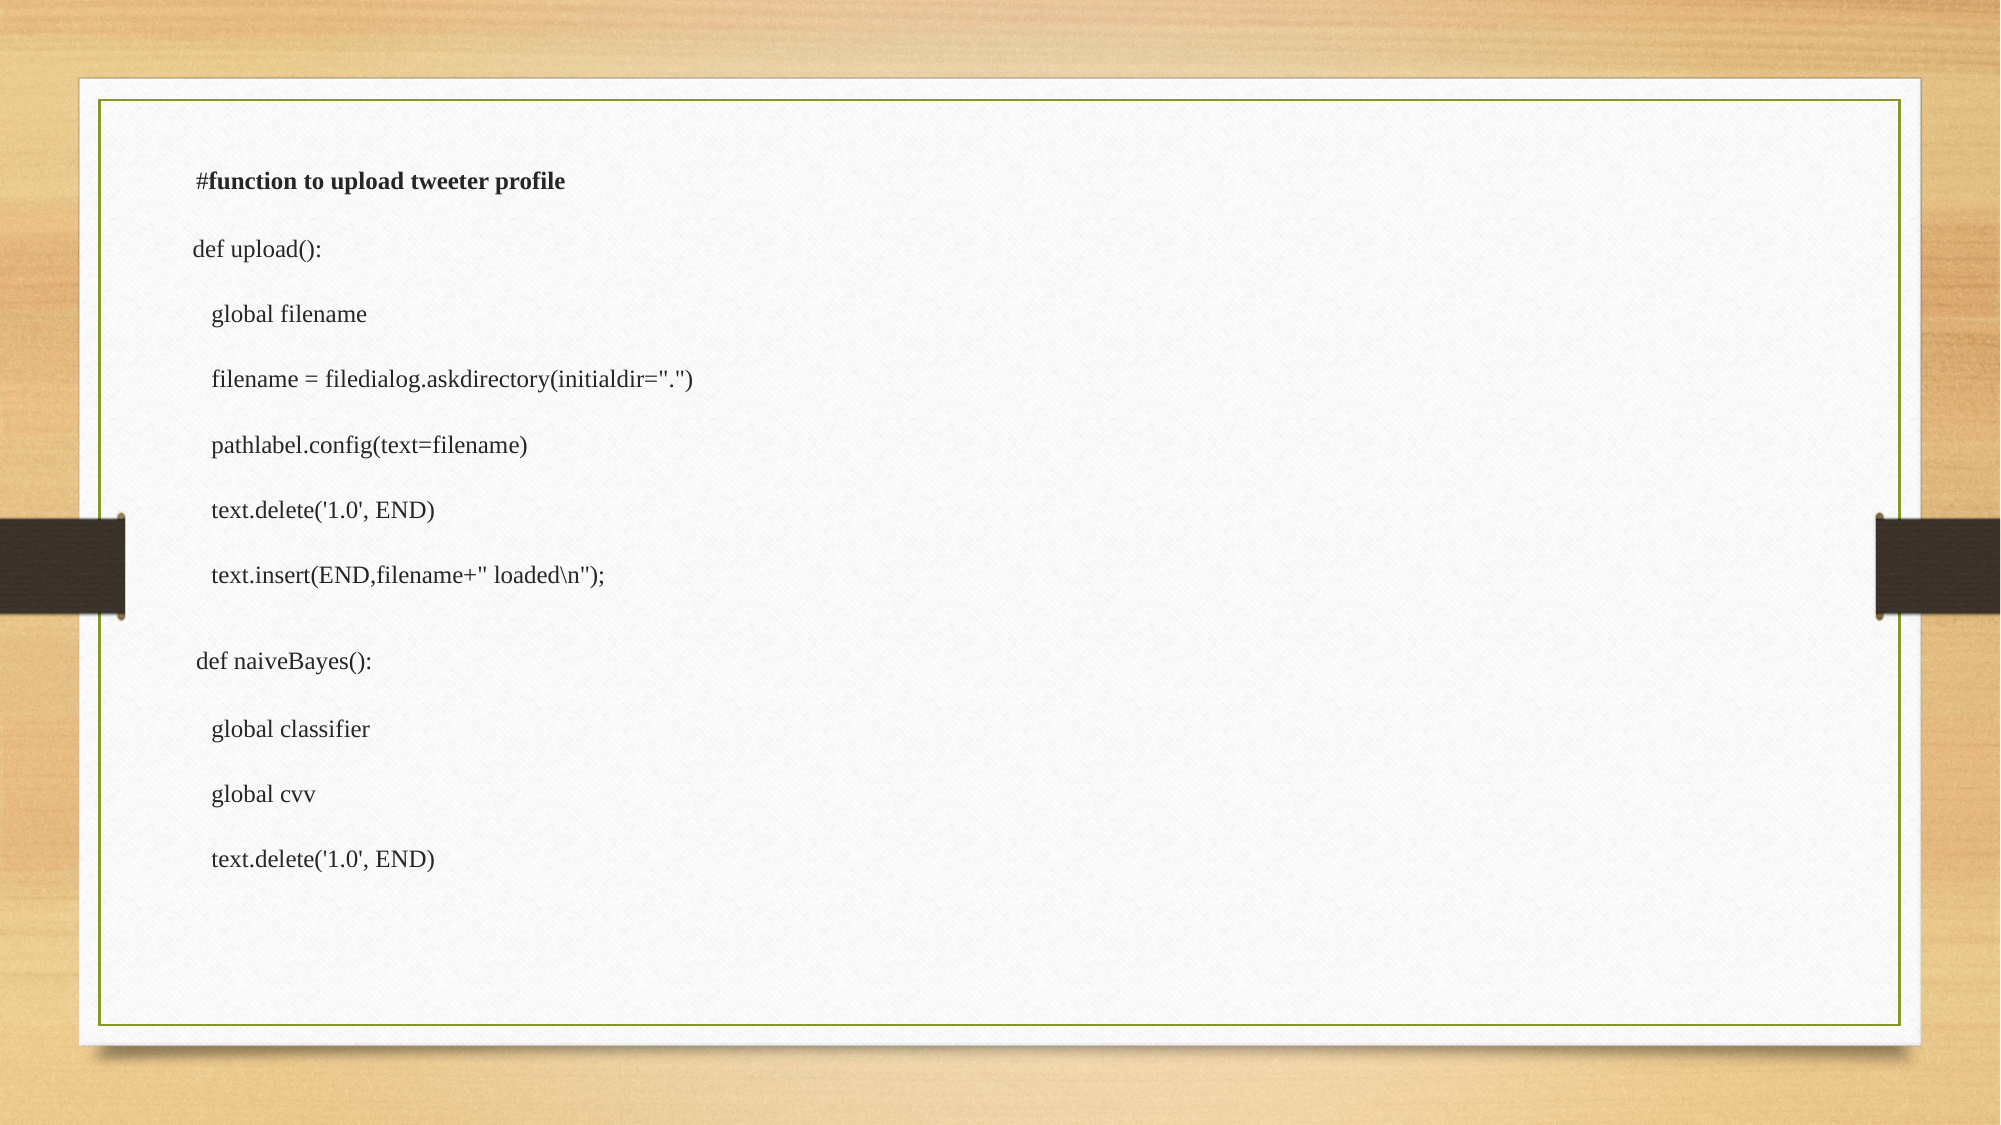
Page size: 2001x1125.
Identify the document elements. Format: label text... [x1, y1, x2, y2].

picture [0, 0, 2001, 1125]
list #function to upload tweeter profile def upload(): global filename filename = filedialog.askdirectory(initialdir=".") pathlabel.config(text=filename) text.delete('1.0', END) text.insert(END,filename+" loaded\n"); def naiveBayes(): global classifier global cvv text.delete('1.0', END) [171, 121, 1788, 964]
